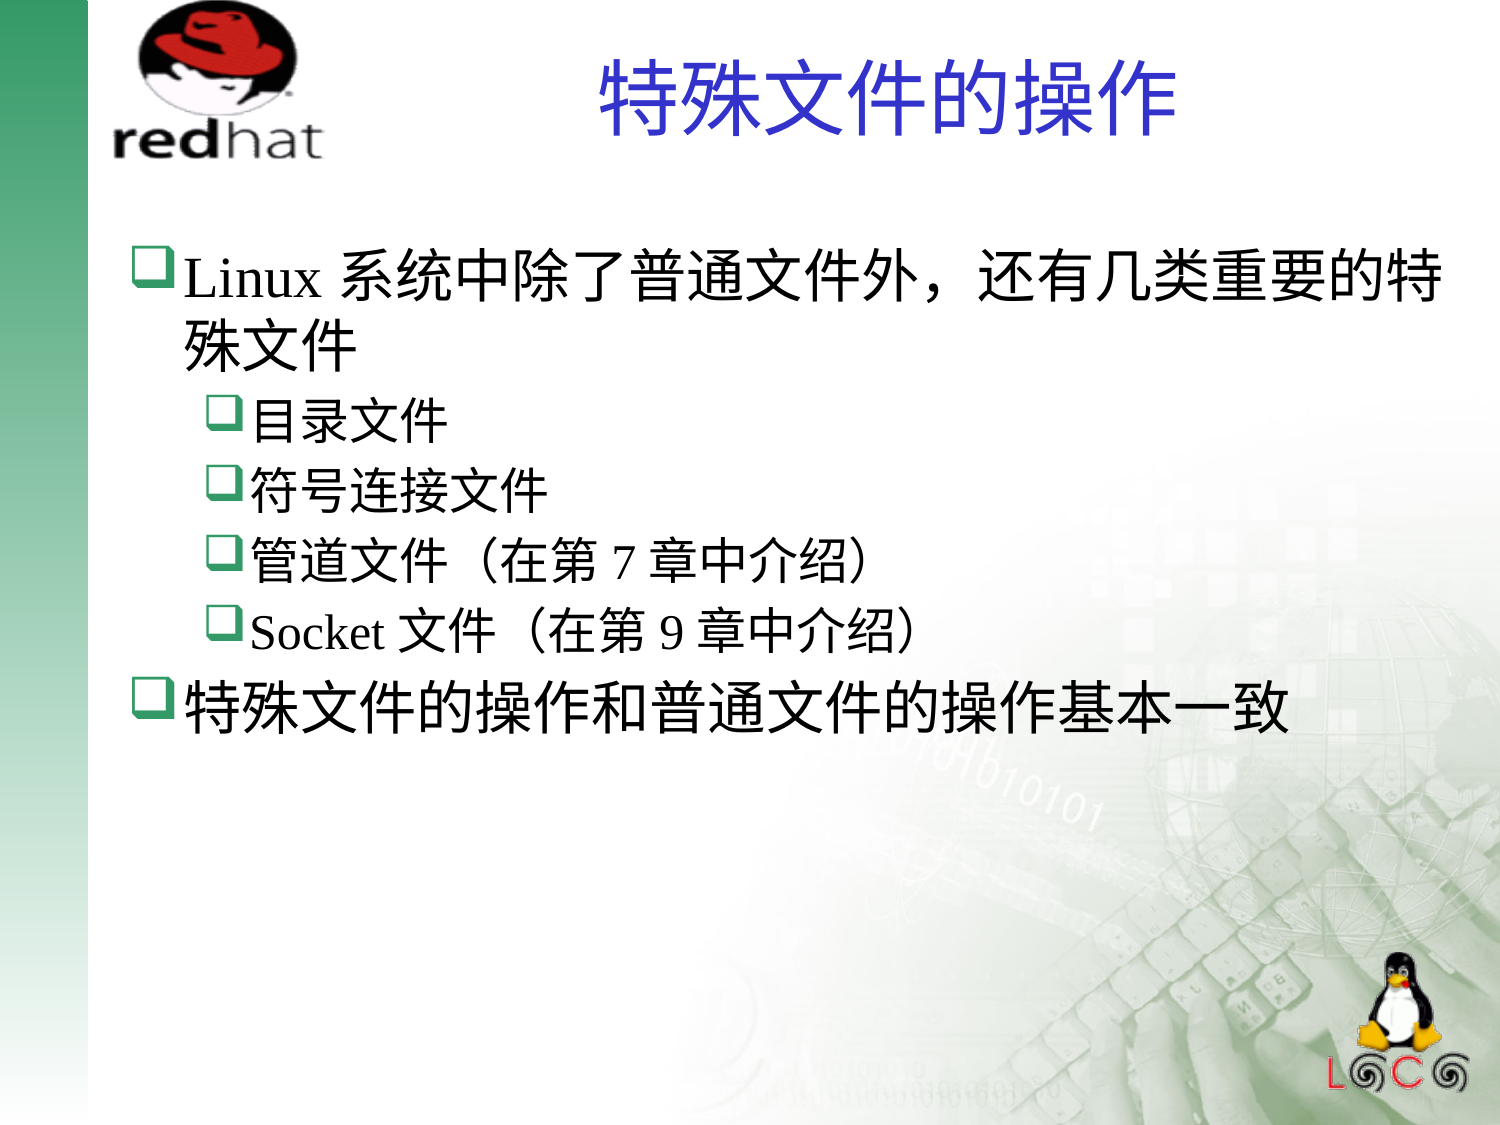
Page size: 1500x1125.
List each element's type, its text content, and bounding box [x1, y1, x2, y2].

picture [112, 0, 325, 161]
title 特殊文件的操作 [324, 31, 1451, 161]
picture [549, 365, 1500, 1125]
list Linux系统中除了普通文件外，还有几类重要的特殊文件 目录文件 符号连接文件 管道文件（在第7章中介绍） Socket文件（在第9章中介绍） 特殊文件的操作和普通文件的操作基本一致 [112, 231, 1463, 975]
